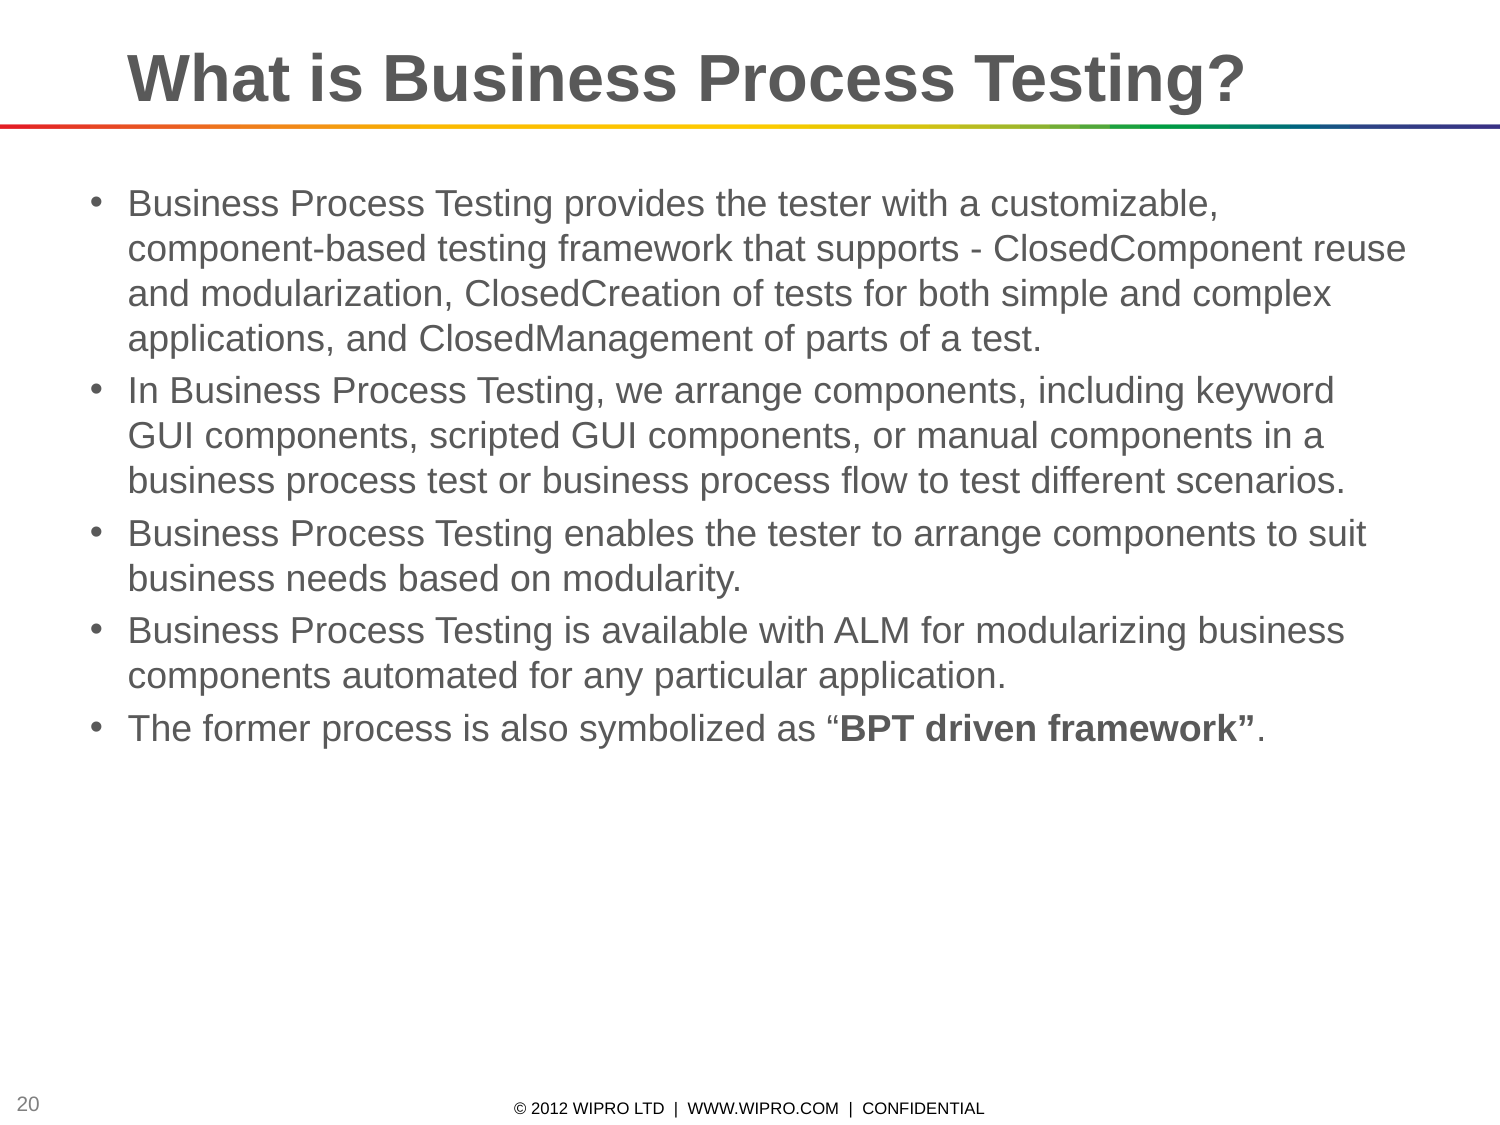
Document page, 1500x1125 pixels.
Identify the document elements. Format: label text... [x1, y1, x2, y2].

list Business Process Testing provides the tester with a customizable, component-based testing framework that supports - ClosedComponent reuse and modularization, ClosedCreation of tests for both simple and complex applications, and ClosedManagement of parts of a test. In Business Process Testing, we arrange components, including keyword GUI components, scripted GUI components, or manual components in a business process test or business process flow to test different scenarios. Business Process Testing enables the tester to arrange components to suit business needs based on modularity. Business Process Testing is available with ALM for modularizing business components automated for any particular application. The former process is also symbolized as “BPT driven framework”. [75, 171, 1425, 876]
title What is Business Process Testing? [112, 27, 1388, 171]
